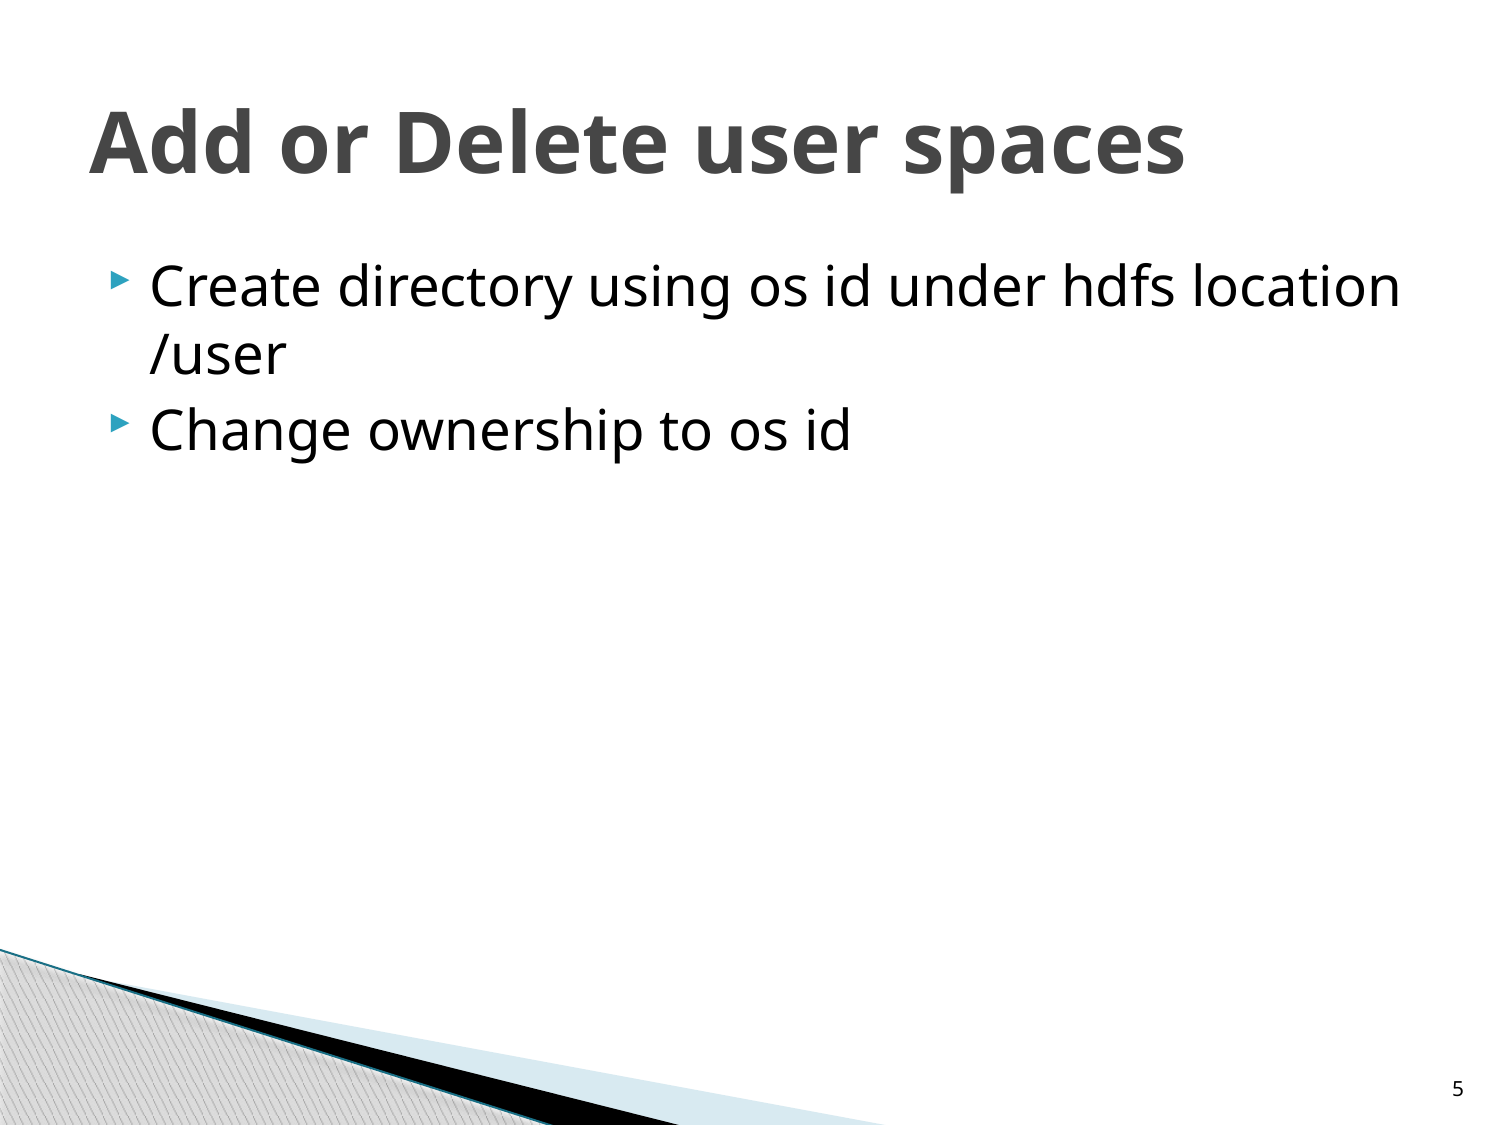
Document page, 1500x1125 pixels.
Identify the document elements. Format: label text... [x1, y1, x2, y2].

list Create directory using os id under hdfs location /user Change ownership to os id [75, 243, 1425, 986]
slide_number 5 [1418, 1051, 1479, 1112]
title Add or Delete user spaces [75, 45, 1425, 233]
